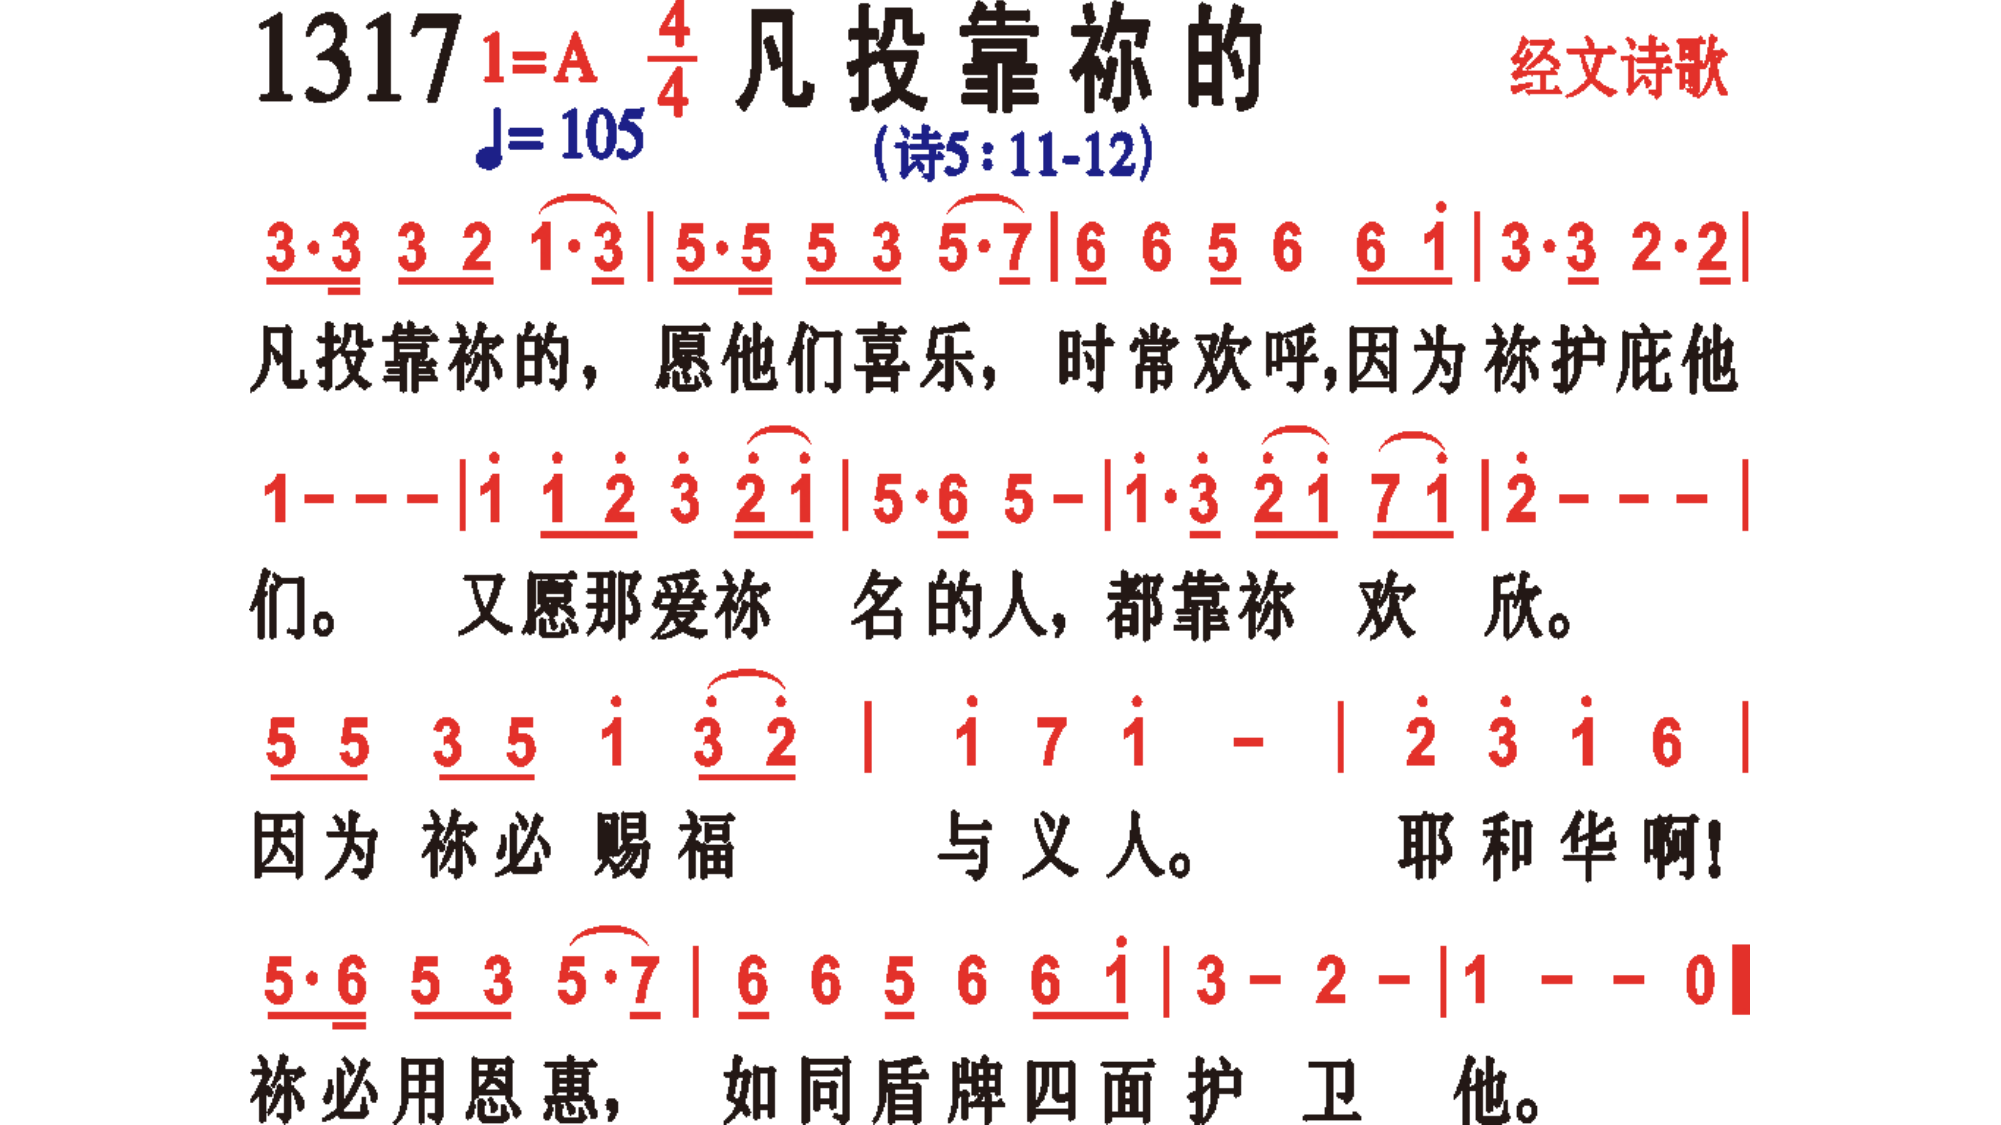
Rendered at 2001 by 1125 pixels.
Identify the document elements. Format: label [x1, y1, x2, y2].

picture [249, 0, 1750, 1125]
